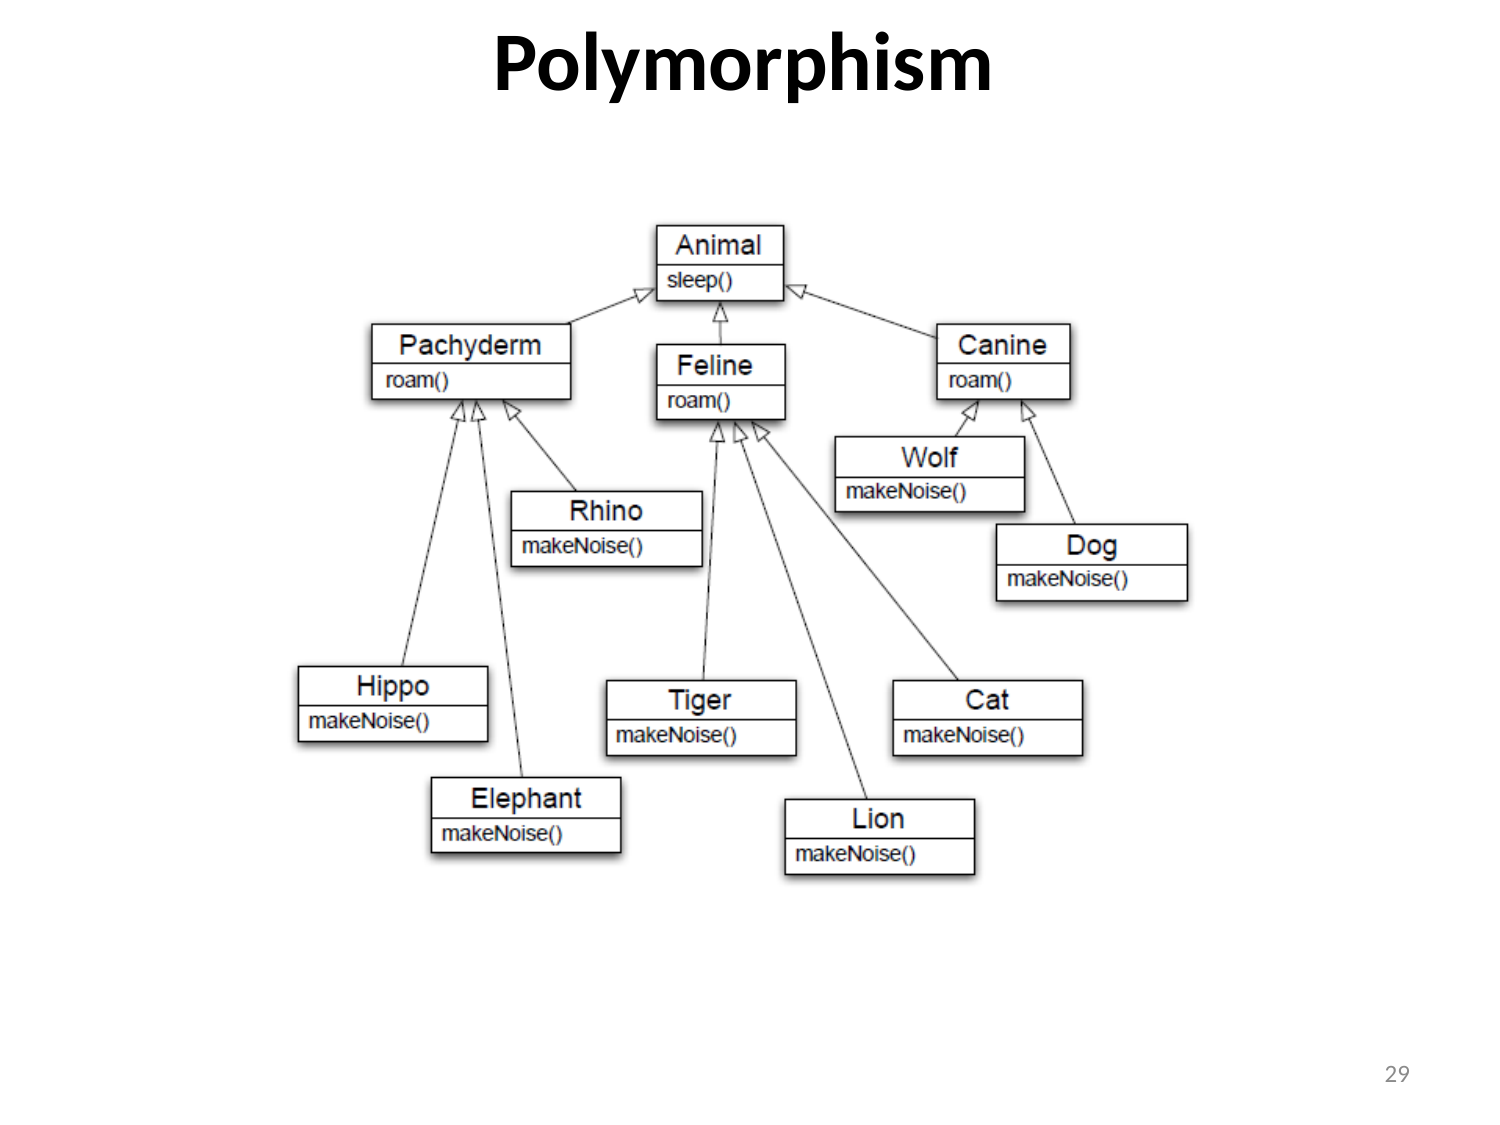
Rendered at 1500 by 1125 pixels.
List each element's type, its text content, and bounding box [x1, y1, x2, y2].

picture [276, 207, 1212, 888]
text_box Polymorphism [147, 0, 1341, 115]
slide_number 29 [1074, 1042, 1425, 1103]
